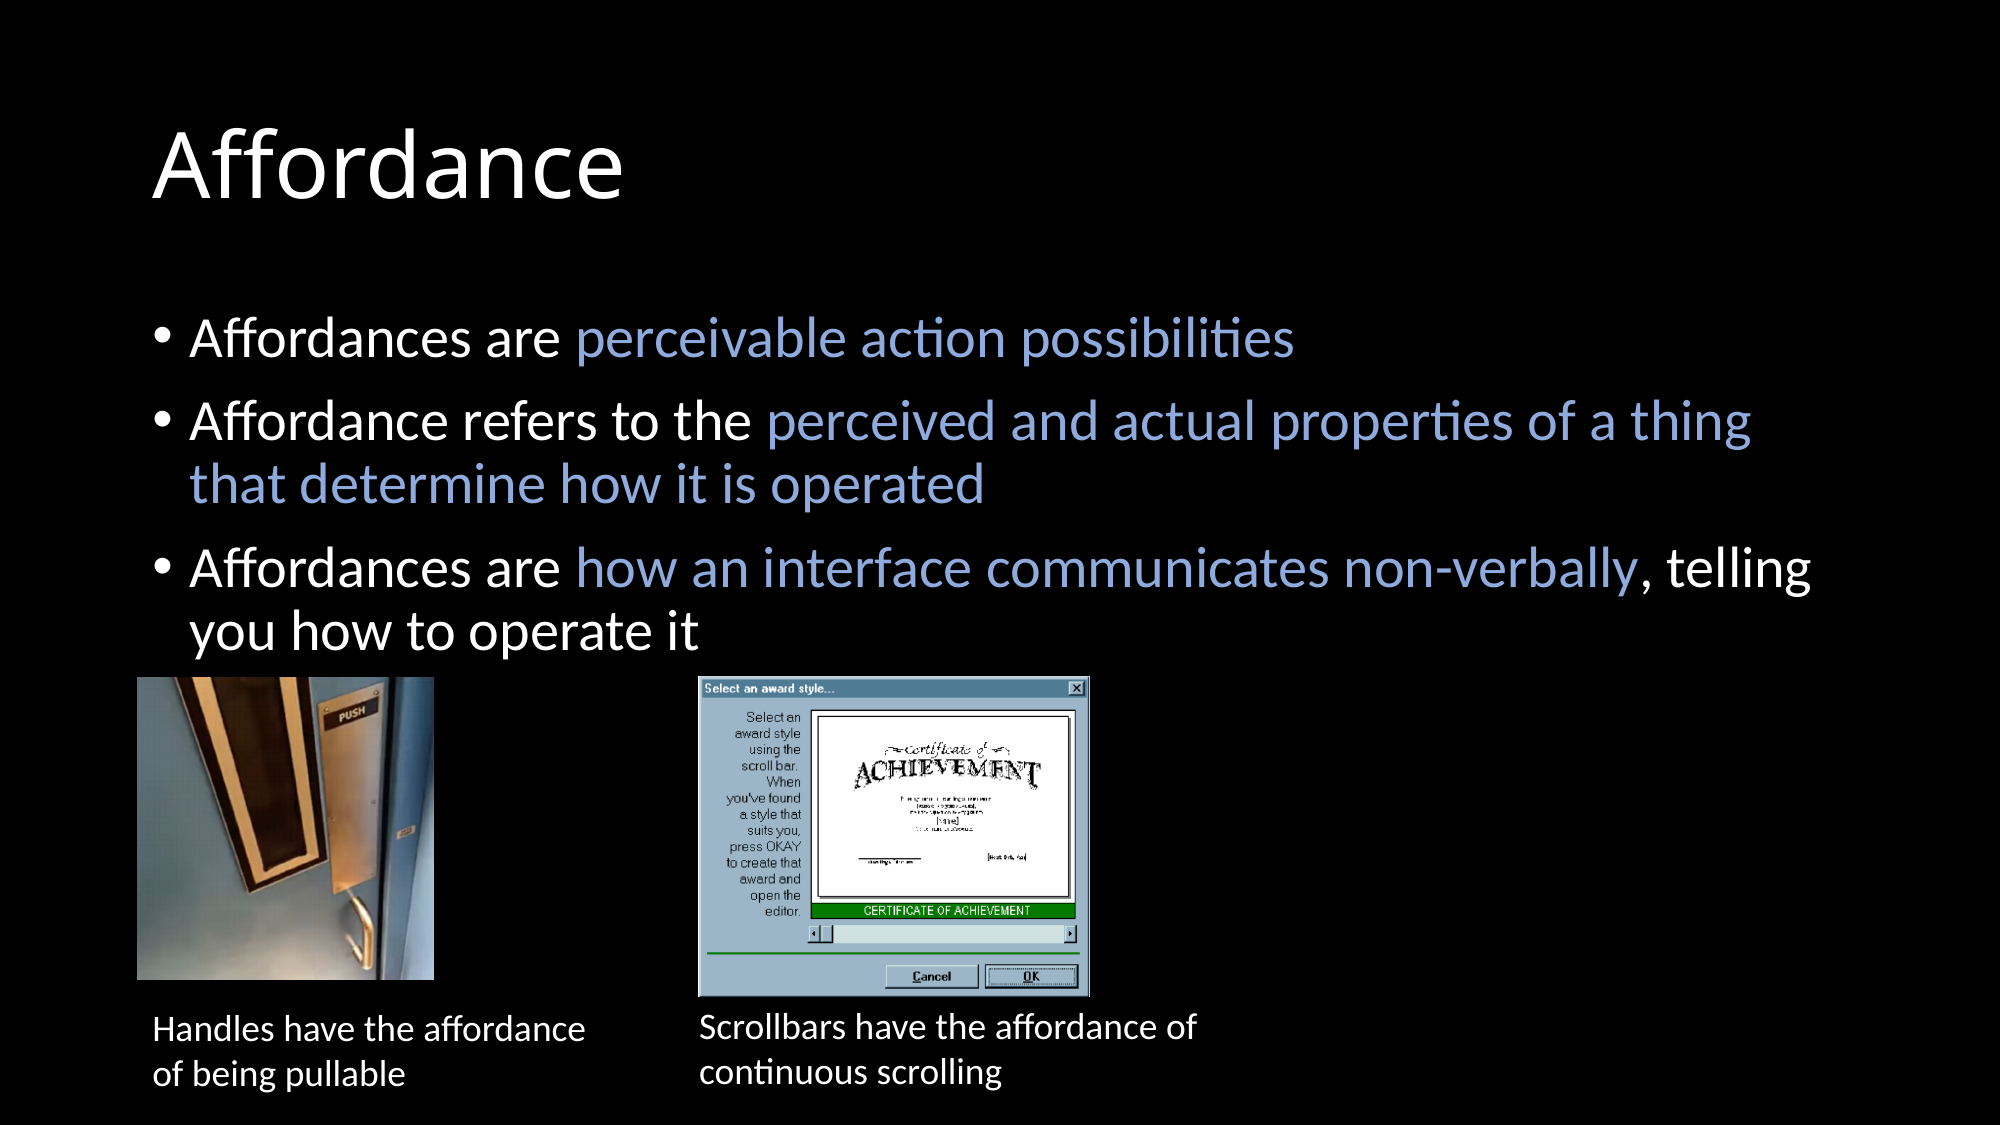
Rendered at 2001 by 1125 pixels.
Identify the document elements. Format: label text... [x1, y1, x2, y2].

picture [698, 676, 1090, 997]
list Affordances are perceivable action possibilities Affordance refers to the perceived and actual properties of a thing that determine how it is operated Affordances are how an interface communicates non-verbally, telling you how to operate it [137, 299, 1863, 1014]
title Affordance [137, 59, 1863, 278]
picture [137, 677, 434, 980]
text_box Scrollbars have the affordance of continuous scrolling [684, 994, 1219, 1100]
text_box Handles have the affordance of being pullable [137, 996, 636, 1102]
